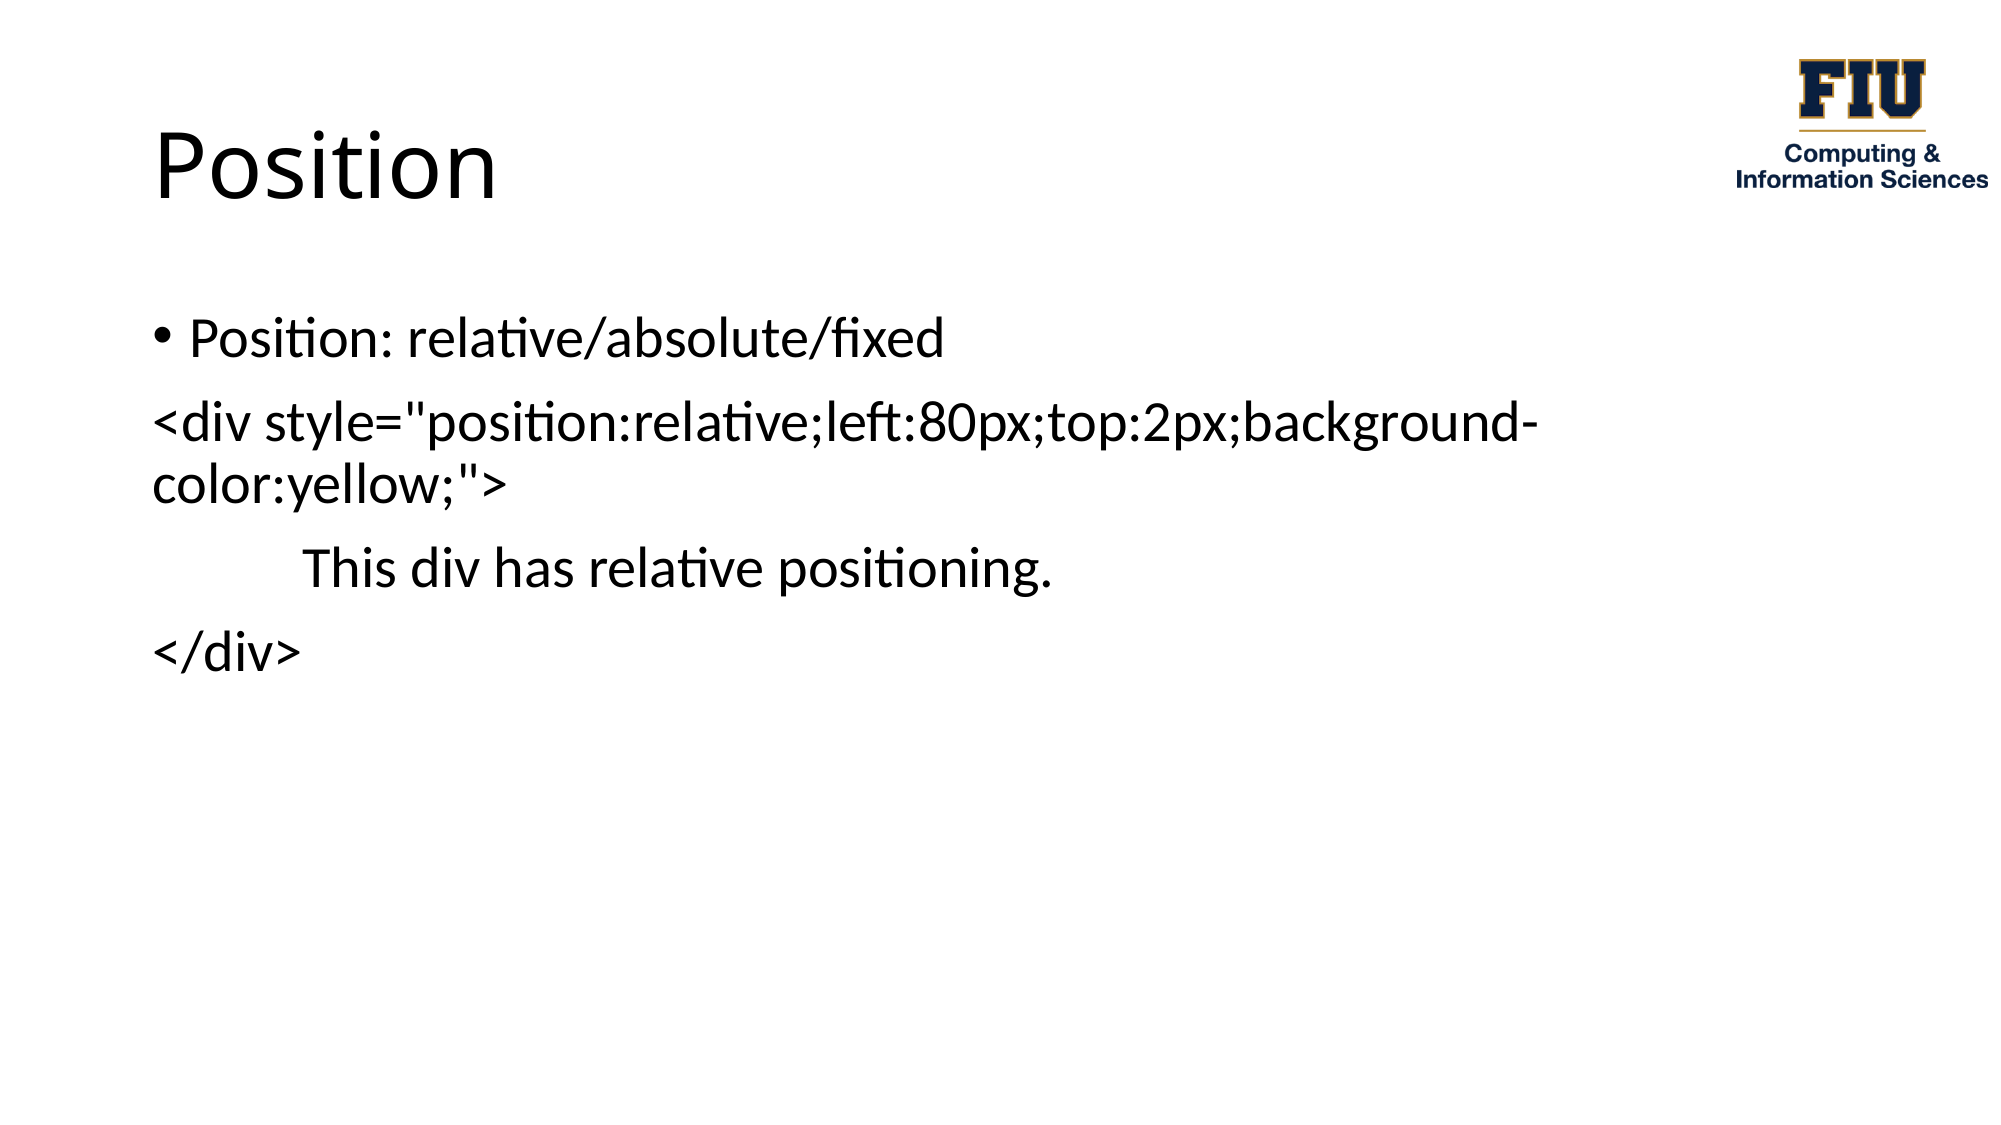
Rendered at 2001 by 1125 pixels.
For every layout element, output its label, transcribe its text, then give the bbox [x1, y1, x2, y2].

list Position: relative/absolute/fixed <div style="position:relative;left:80px;top:2px;background-color:yellow;"> This div has relative positioning. </div> [137, 299, 1863, 1014]
title Position [137, 59, 1863, 278]
picture [1863, 59, 1988, 188]
